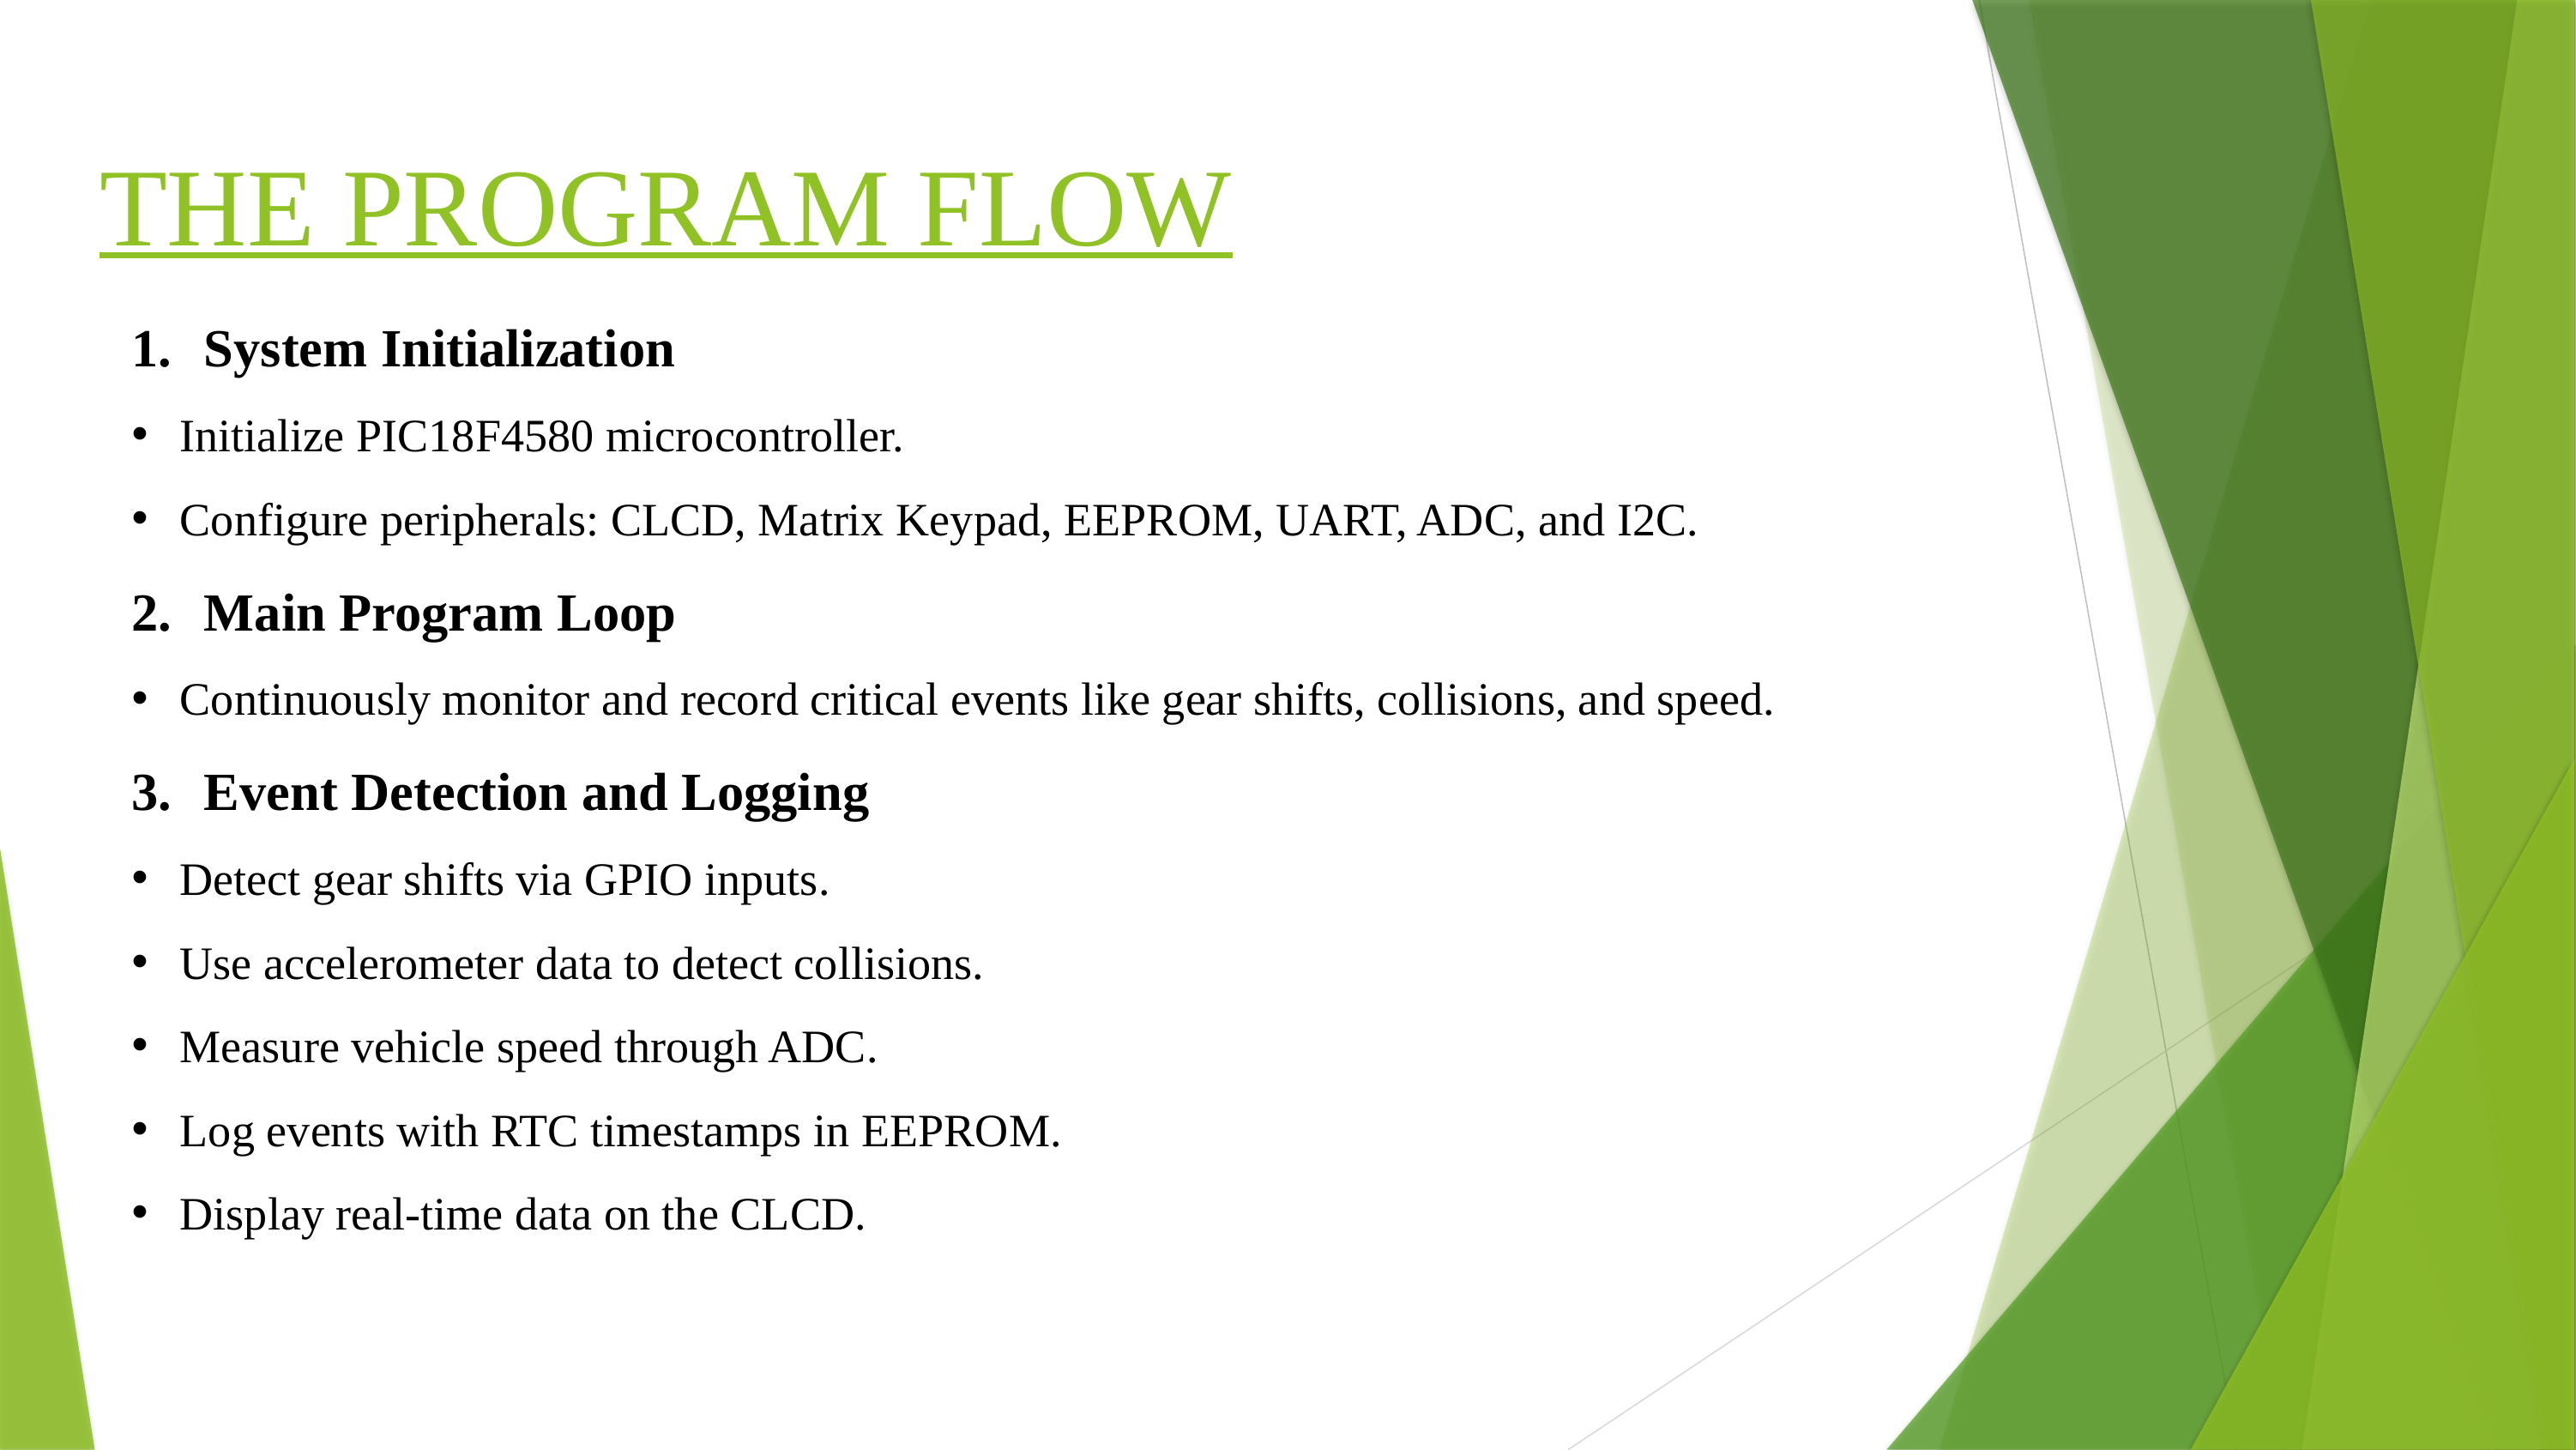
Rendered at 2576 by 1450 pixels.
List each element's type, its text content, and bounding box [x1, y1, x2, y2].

title THE PROGRAM FLOW [87, 129, 1959, 408]
list System Initialization Initialize PIC18F4580 microcontroller. Configure peripherals: CLCD, Matrix Keypad, EEPROM, UART, ADC, and I2C. Main Program Loop Continuously monitor and record critical events like gear shifts, collisions, and speed. Event Detection and Logging Detect gear shifts via GPIO inputs. Use accelerometer data to detect collisions. Measure vehicle speed through ADC. Log events with RTC timestamps in EEPROM. Display real-time data on the CLCD. [118, 275, 1804, 1284]
